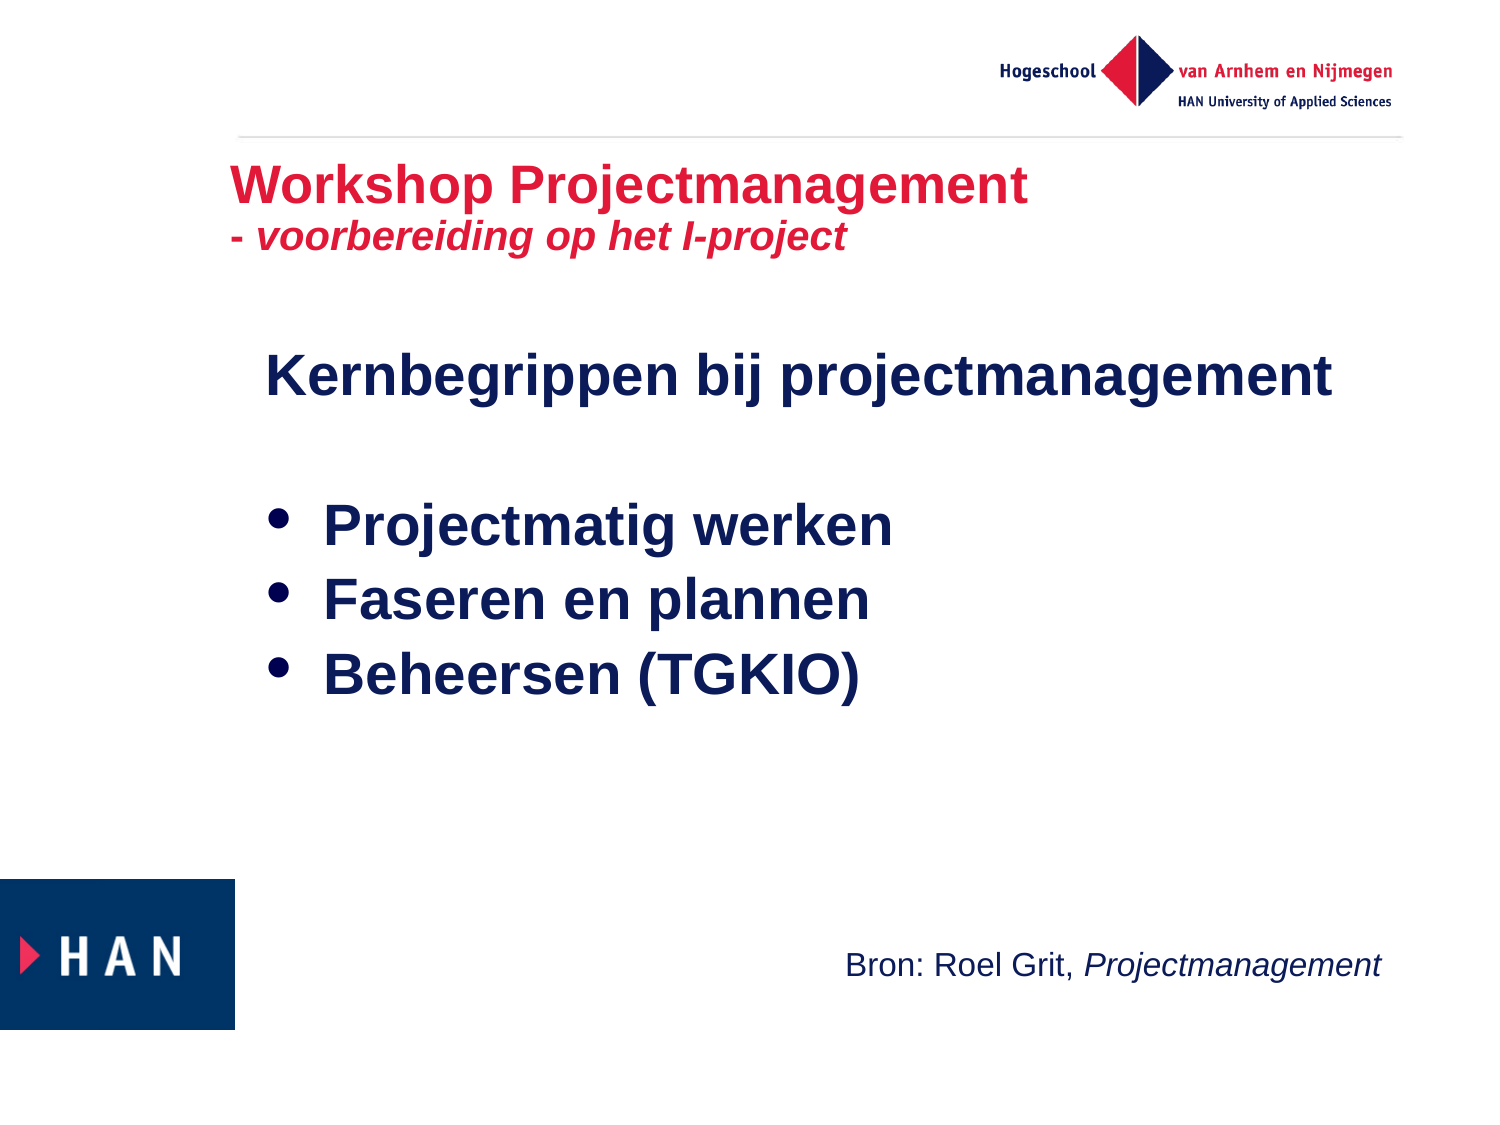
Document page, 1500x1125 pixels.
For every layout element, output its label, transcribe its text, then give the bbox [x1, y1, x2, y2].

list Kernbegrippen bij projectmanagement Projectmatig werken Faseren en plannen Beheersen (TGKIO) Bron: Roel Grit, Projectmanagement [265, 338, 1397, 1035]
picture [992, 29, 1406, 113]
title Workshop Projectmanagement - voorbereiding op het I-project [230, 184, 1400, 268]
picture [233, 126, 1412, 145]
picture [0, 879, 235, 1030]
